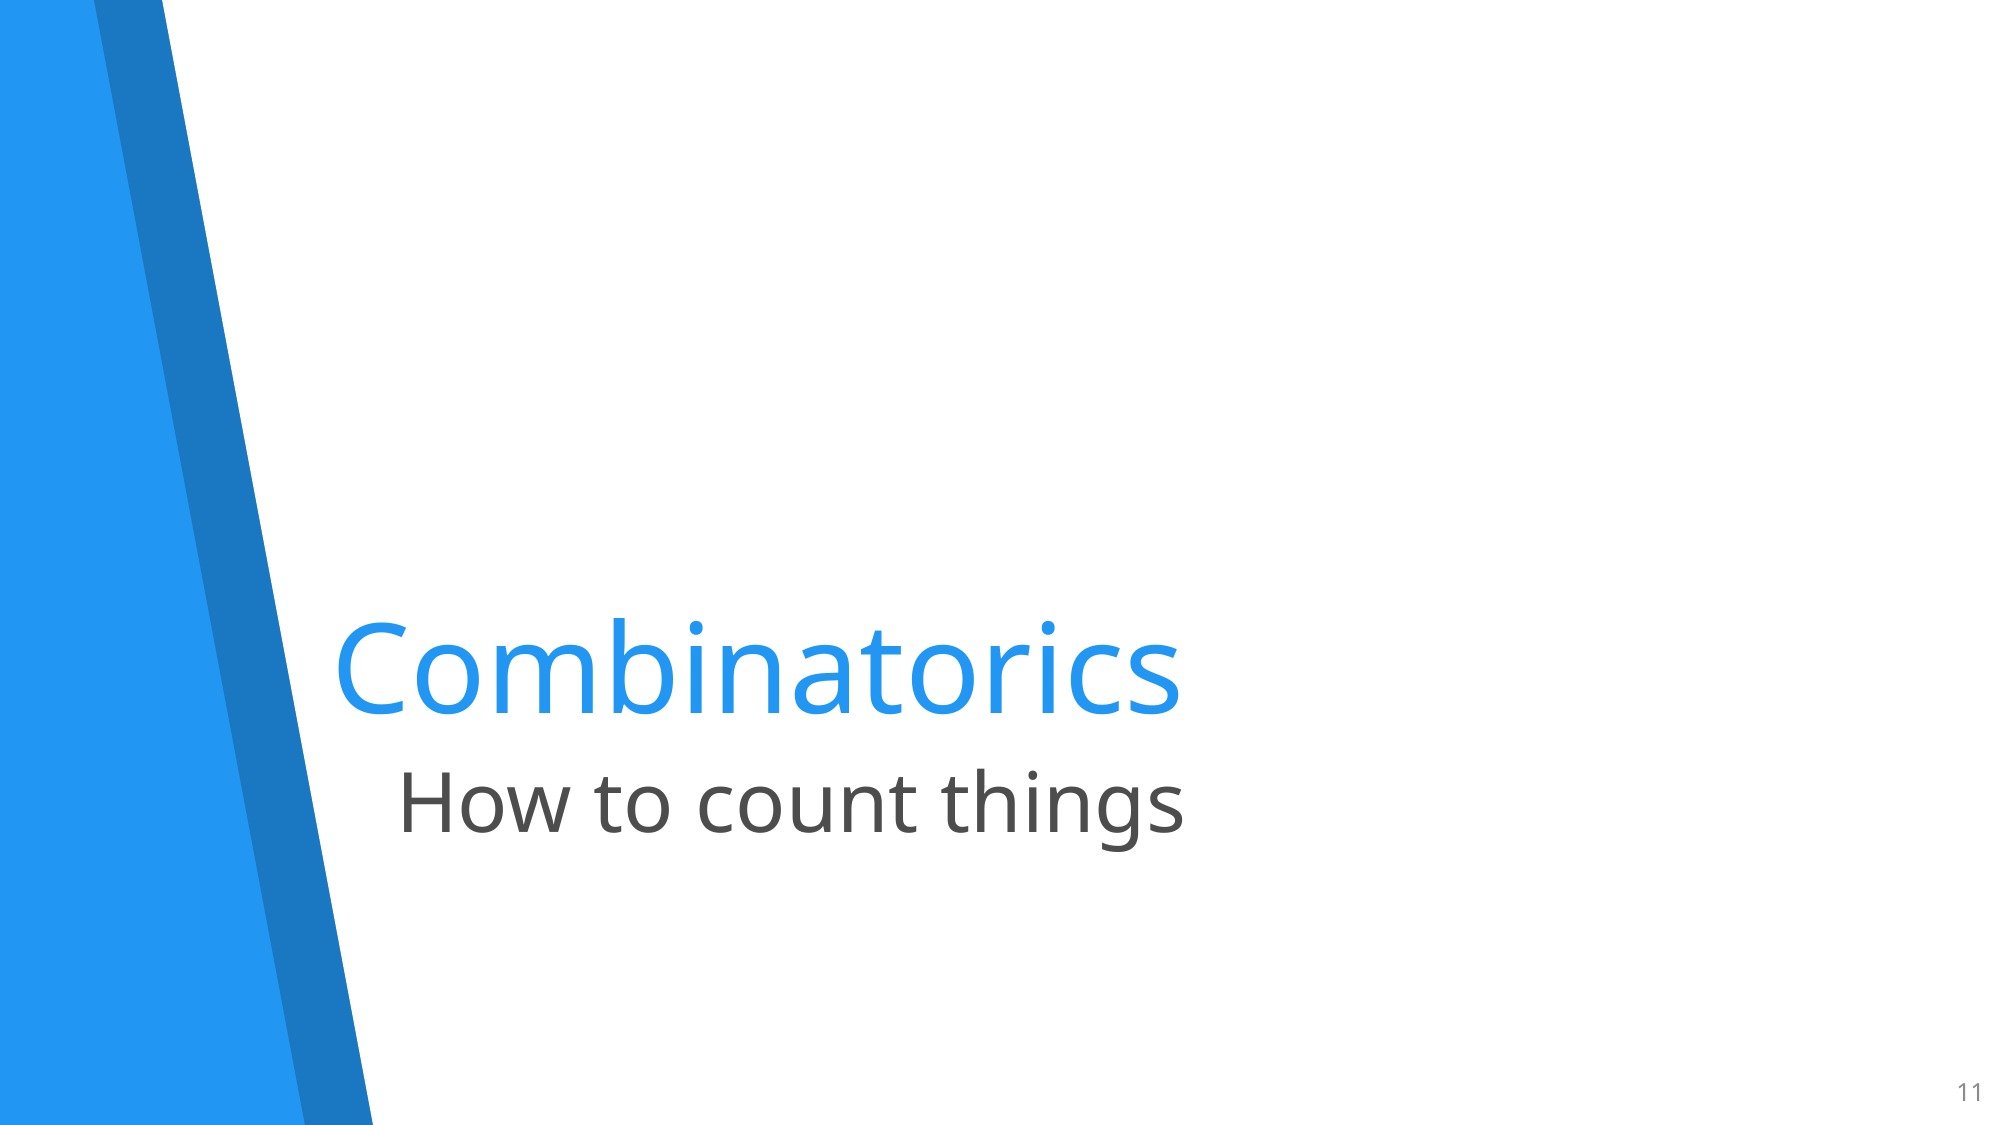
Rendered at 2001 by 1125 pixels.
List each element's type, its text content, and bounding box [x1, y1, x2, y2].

title Combinatorics [316, 280, 1942, 749]
list How to count things [381, 752, 1942, 999]
slide_number 11 [1899, 1063, 2000, 1124]
